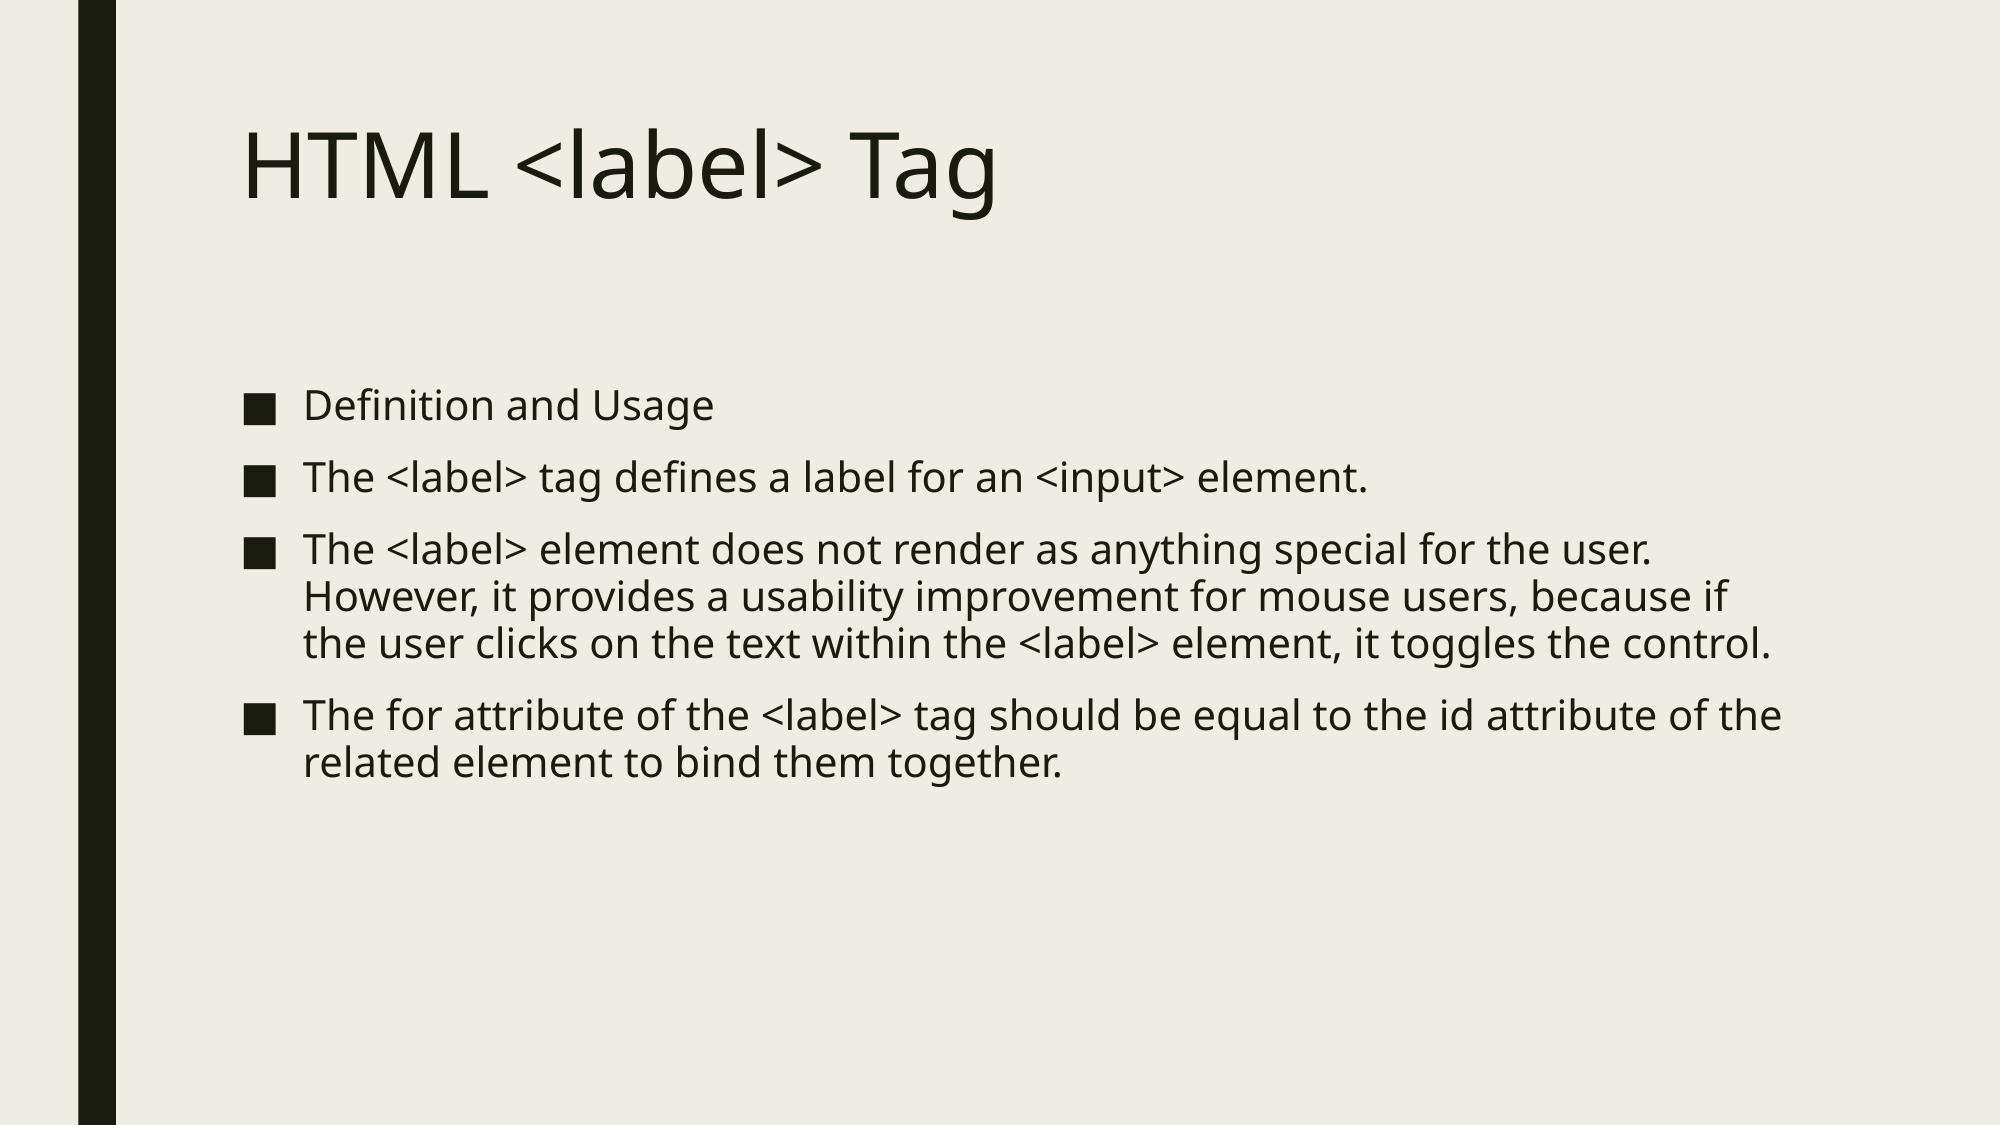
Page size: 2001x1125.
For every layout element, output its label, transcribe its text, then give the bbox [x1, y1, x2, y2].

list Definition and Usage The <label> tag defines a label for an <input> element. The <label> element does not render as anything special for the user. However, it provides a usability improvement for mouse users, because if the user clicks on the text within the <label> element, it toggles the control. The for attribute of the <label> tag should be equal to the id attribute of the related element to bind them together. [225, 375, 1800, 963]
title HTML <label> Tag [225, 112, 1800, 357]
